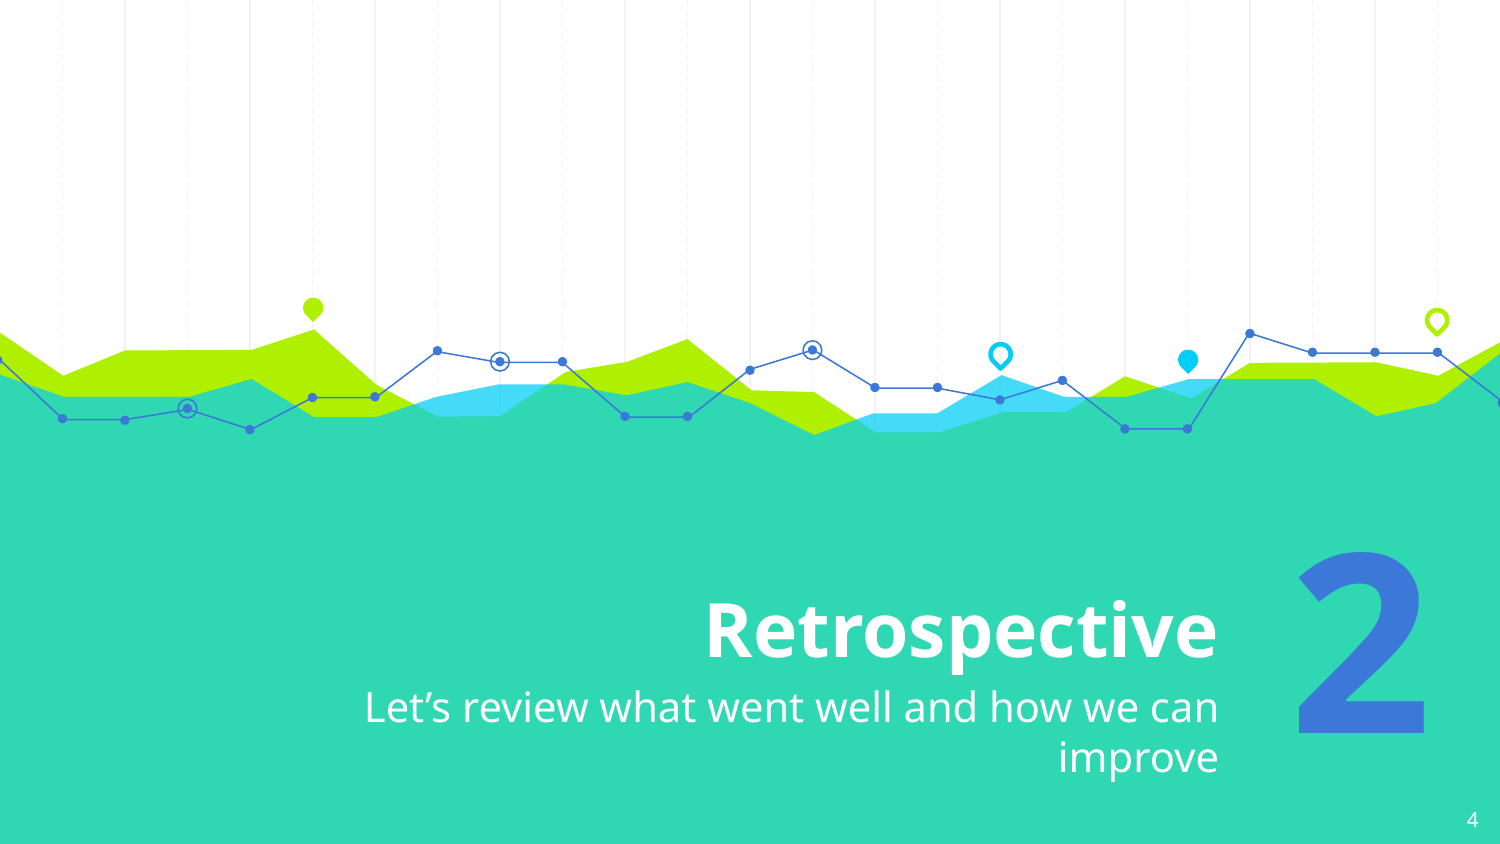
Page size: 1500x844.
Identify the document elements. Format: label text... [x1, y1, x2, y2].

subtitle Let’s review what went well and how we can improve [266, 665, 1216, 795]
slide_number ‹#› [1403, 791, 1494, 844]
text_box 2 [1216, 600, 1500, 799]
title Retrospective [378, 497, 1235, 665]
